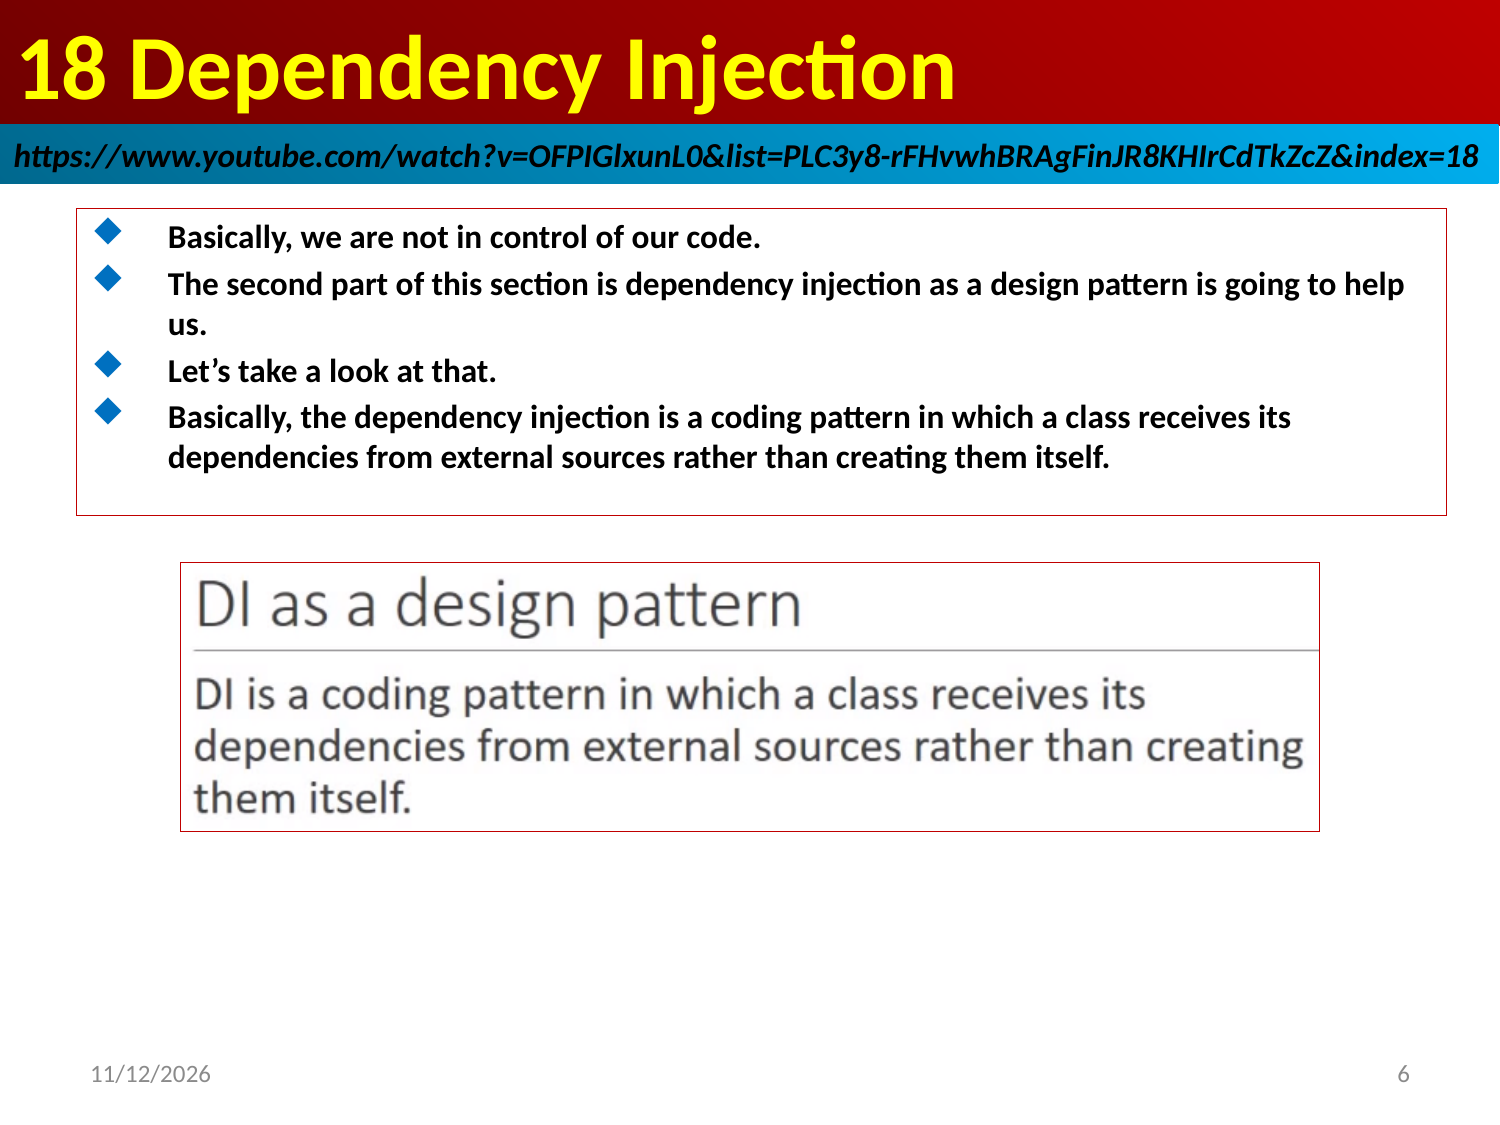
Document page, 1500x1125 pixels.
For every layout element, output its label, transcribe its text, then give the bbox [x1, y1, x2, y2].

picture [180, 562, 1320, 832]
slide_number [75, 1042, 425, 1103]
subtitle Basically, we are not in control of our code. The second part of this section is dependency injection as a design pattern is going to help us. Let’s take a look at that. Basically, the dependency injection is a coding pattern in which a class receives its dependencies from external sources rather than creating them itself. [76, 208, 1447, 516]
slide_number 6 [1074, 1042, 1425, 1103]
title 18 Dependency Injection [0, 0, 1500, 126]
text_box https://www.youtube.com/watch?v=OFPIGlxunL0&list=PLC3y8-rFHvwhBRAgFinJR8KHIrCdTkZcZ&index=18 [0, 124, 1499, 184]
